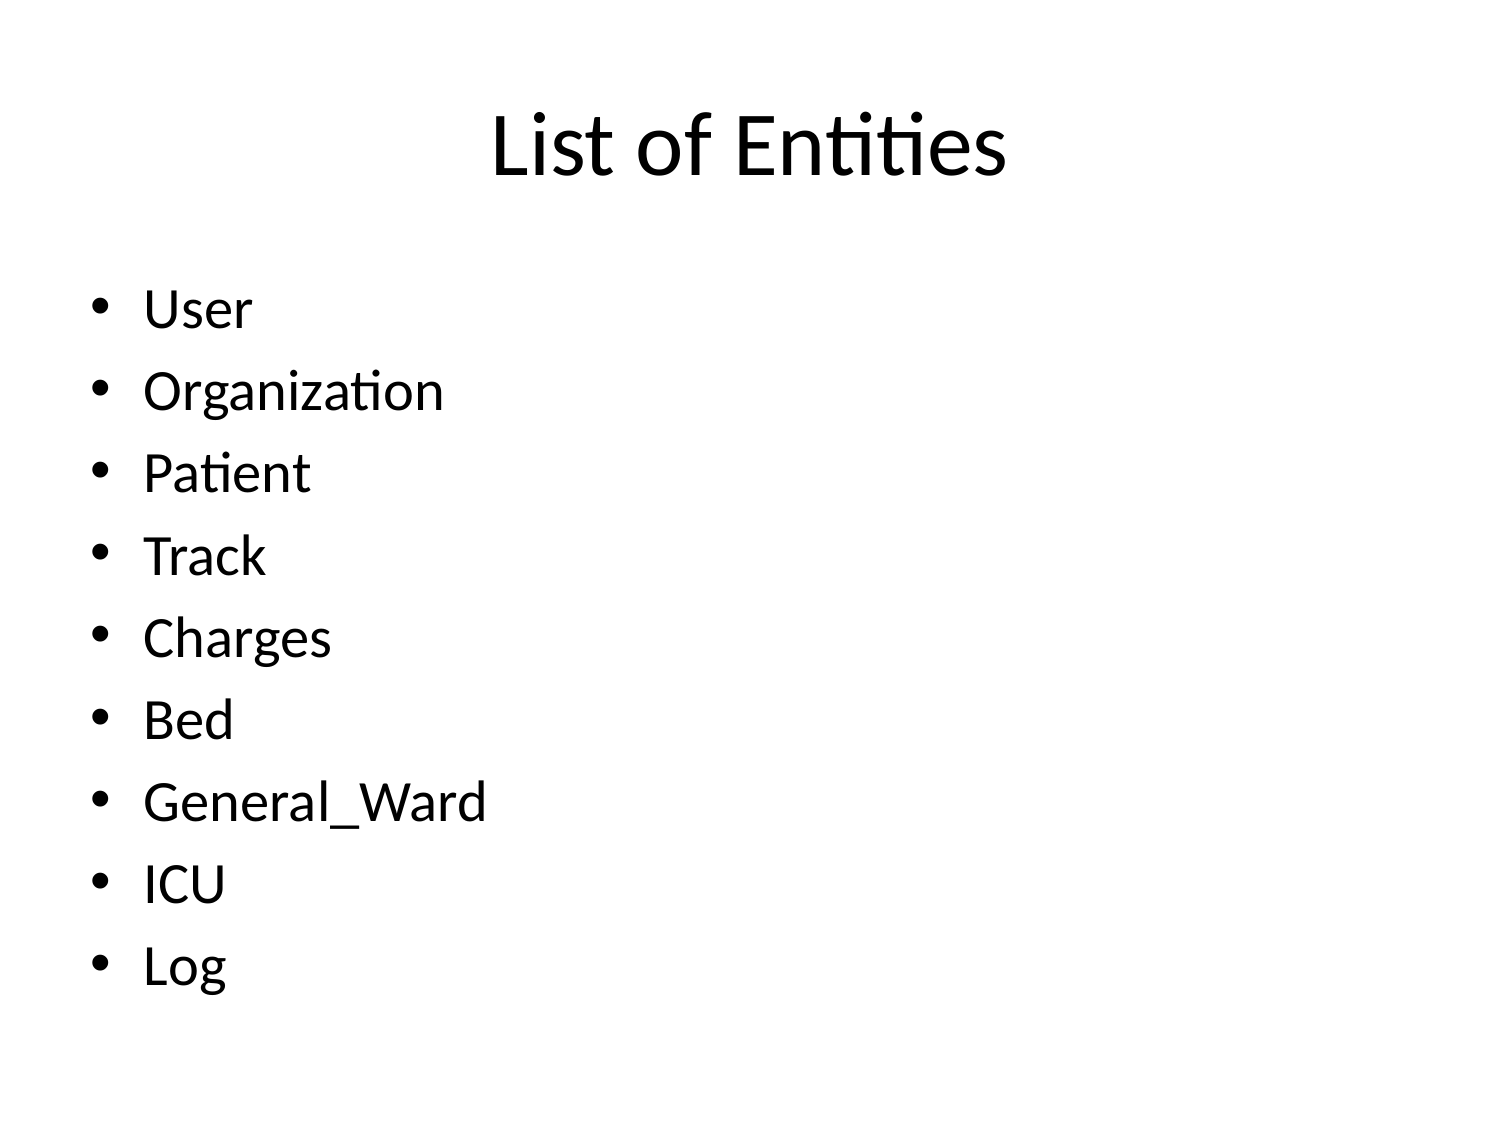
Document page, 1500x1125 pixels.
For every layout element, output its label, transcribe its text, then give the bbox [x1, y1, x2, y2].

title List of Entities [75, 45, 1425, 233]
list User Organization Patient Track Charges Bed General_Ward ICU Log [75, 262, 1425, 1005]
